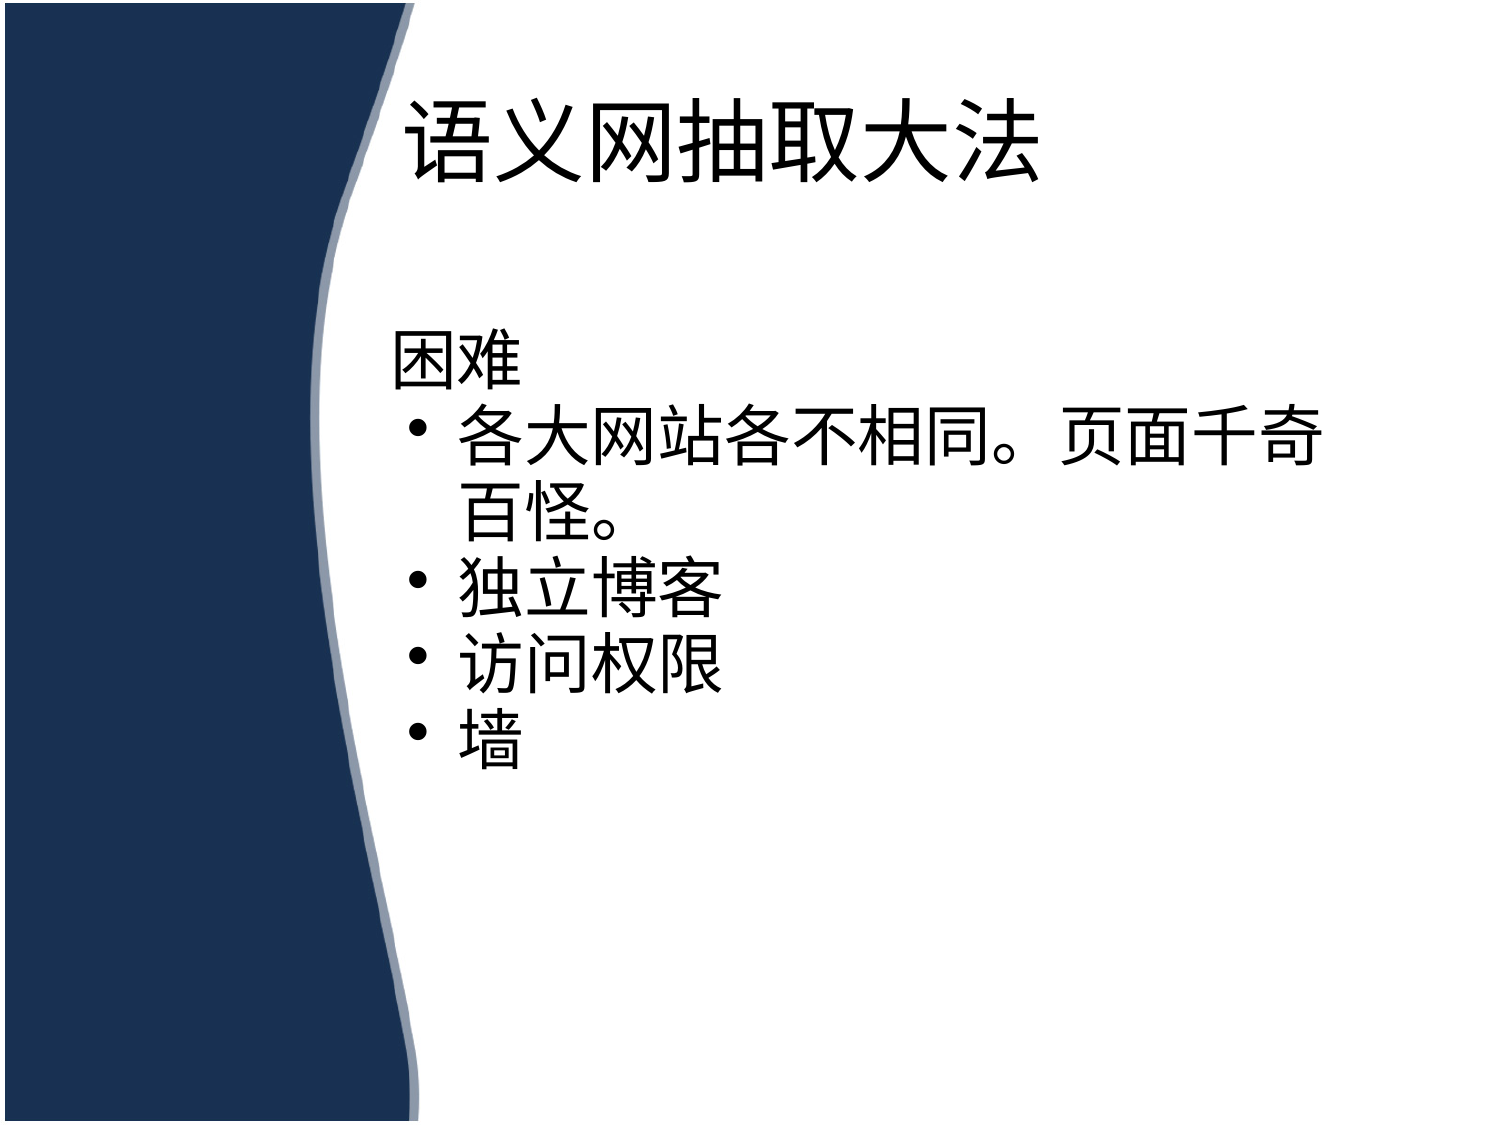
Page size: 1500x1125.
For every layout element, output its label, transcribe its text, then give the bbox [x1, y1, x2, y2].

picture [0, 0, 1500, 1125]
list 困难 各大网站各不相同。页面千奇百怪。 独立博客 访问权限 墙 [374, 316, 1360, 868]
title 语义网抽取大法 [386, 44, 1426, 233]
